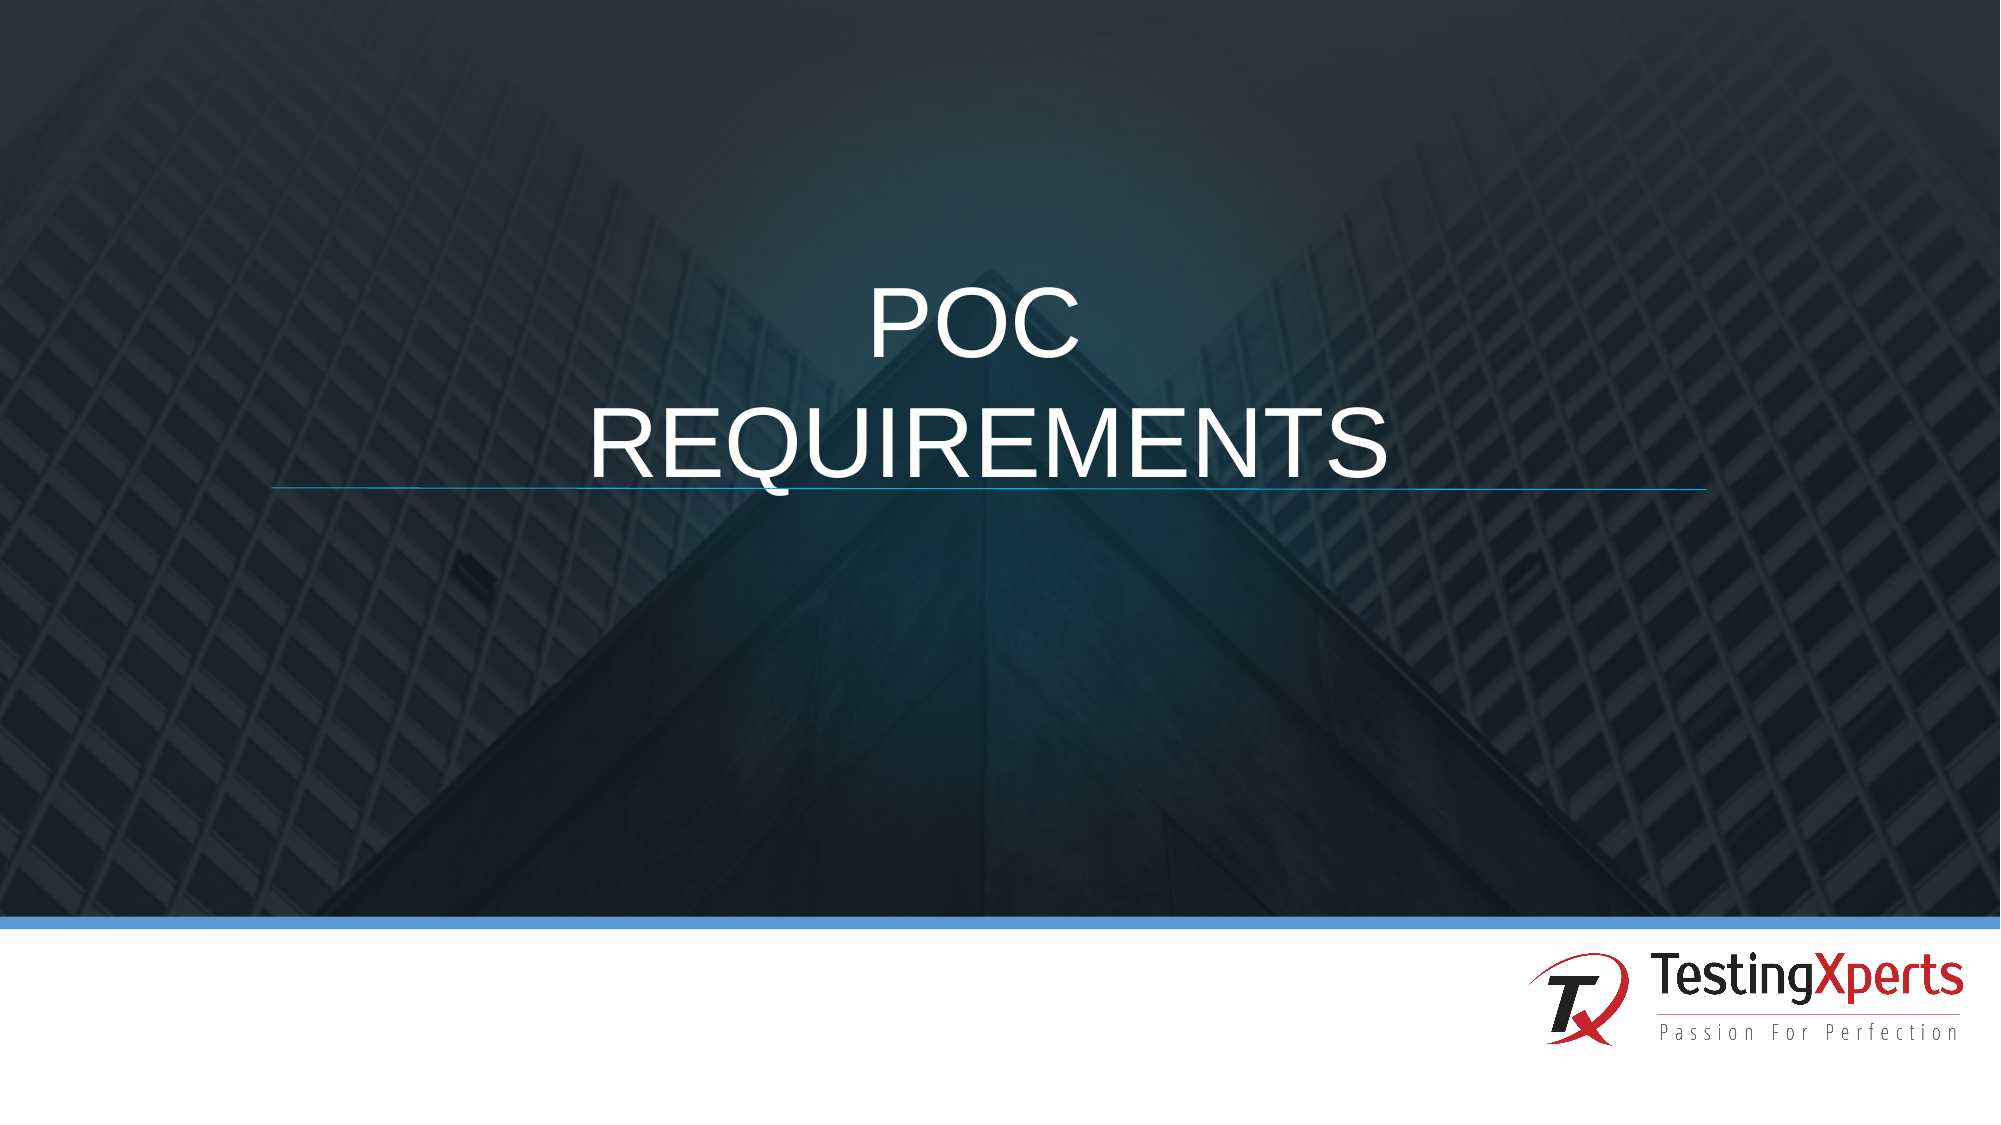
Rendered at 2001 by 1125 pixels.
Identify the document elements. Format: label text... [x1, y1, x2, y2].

picture [0, 0, 2000, 916]
text_box POC REQUIREMENTS [181, 249, 1797, 505]
picture [0, 930, 2000, 1125]
